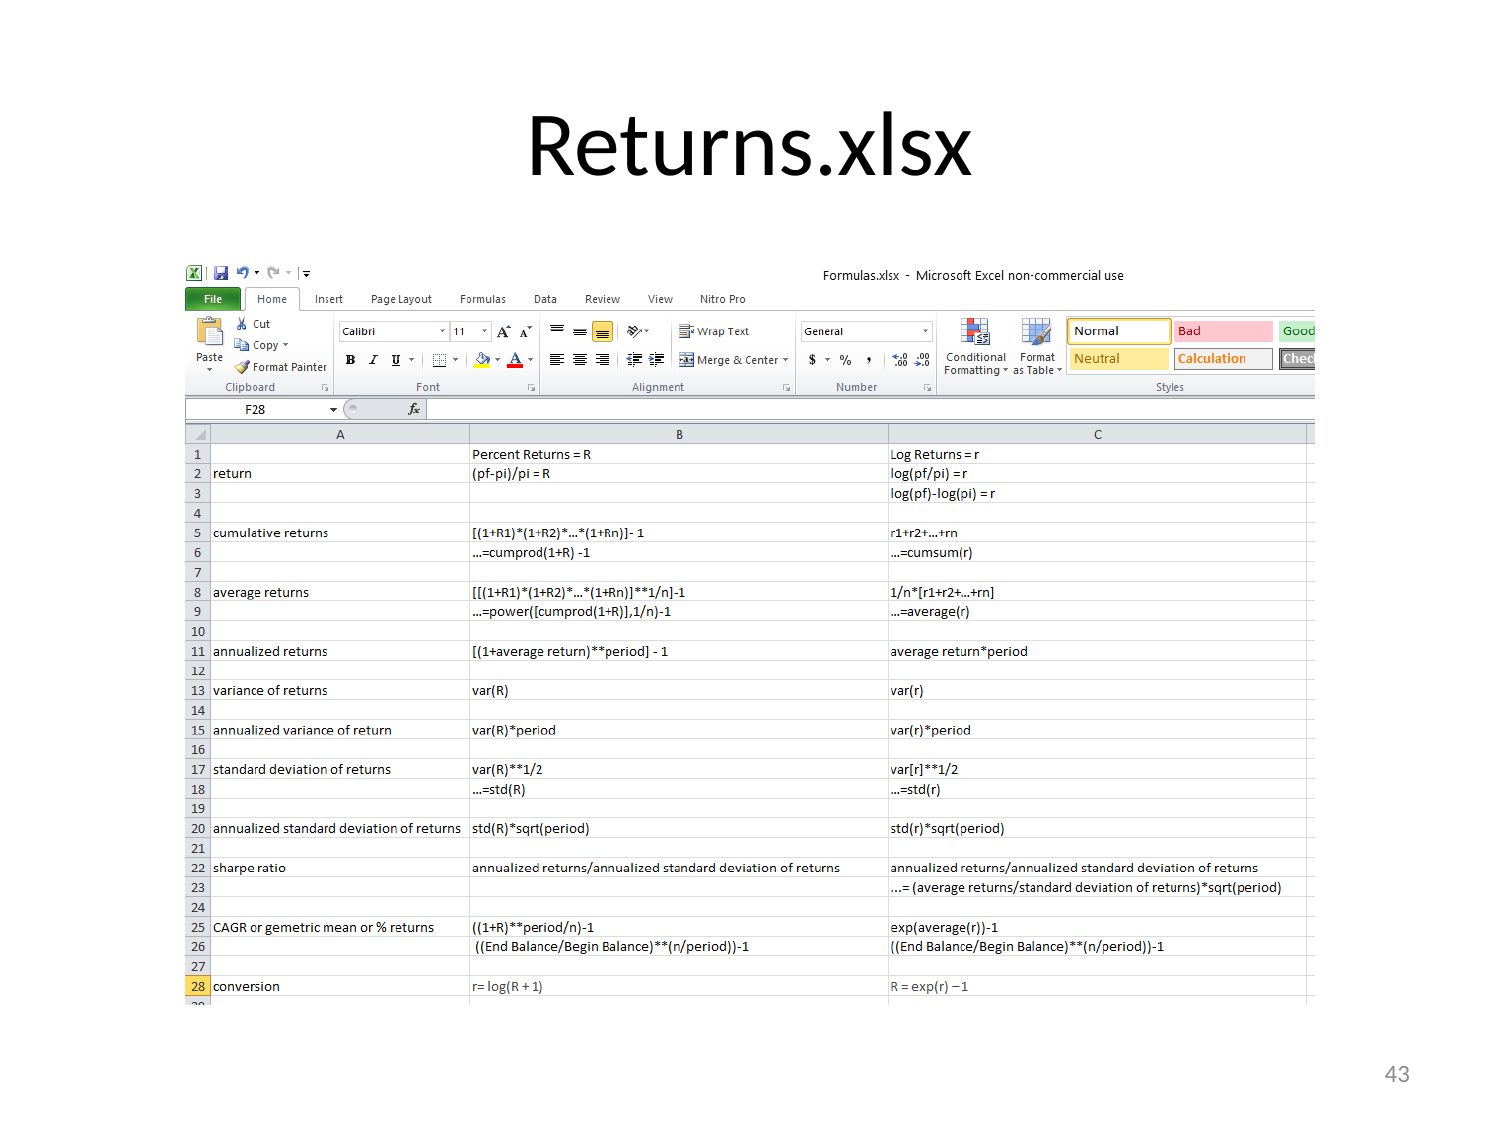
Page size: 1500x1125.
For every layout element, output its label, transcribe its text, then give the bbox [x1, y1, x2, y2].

title Returns.xlsx [75, 45, 1425, 233]
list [185, 262, 1315, 1006]
slide_number 43 [1074, 1042, 1425, 1103]
